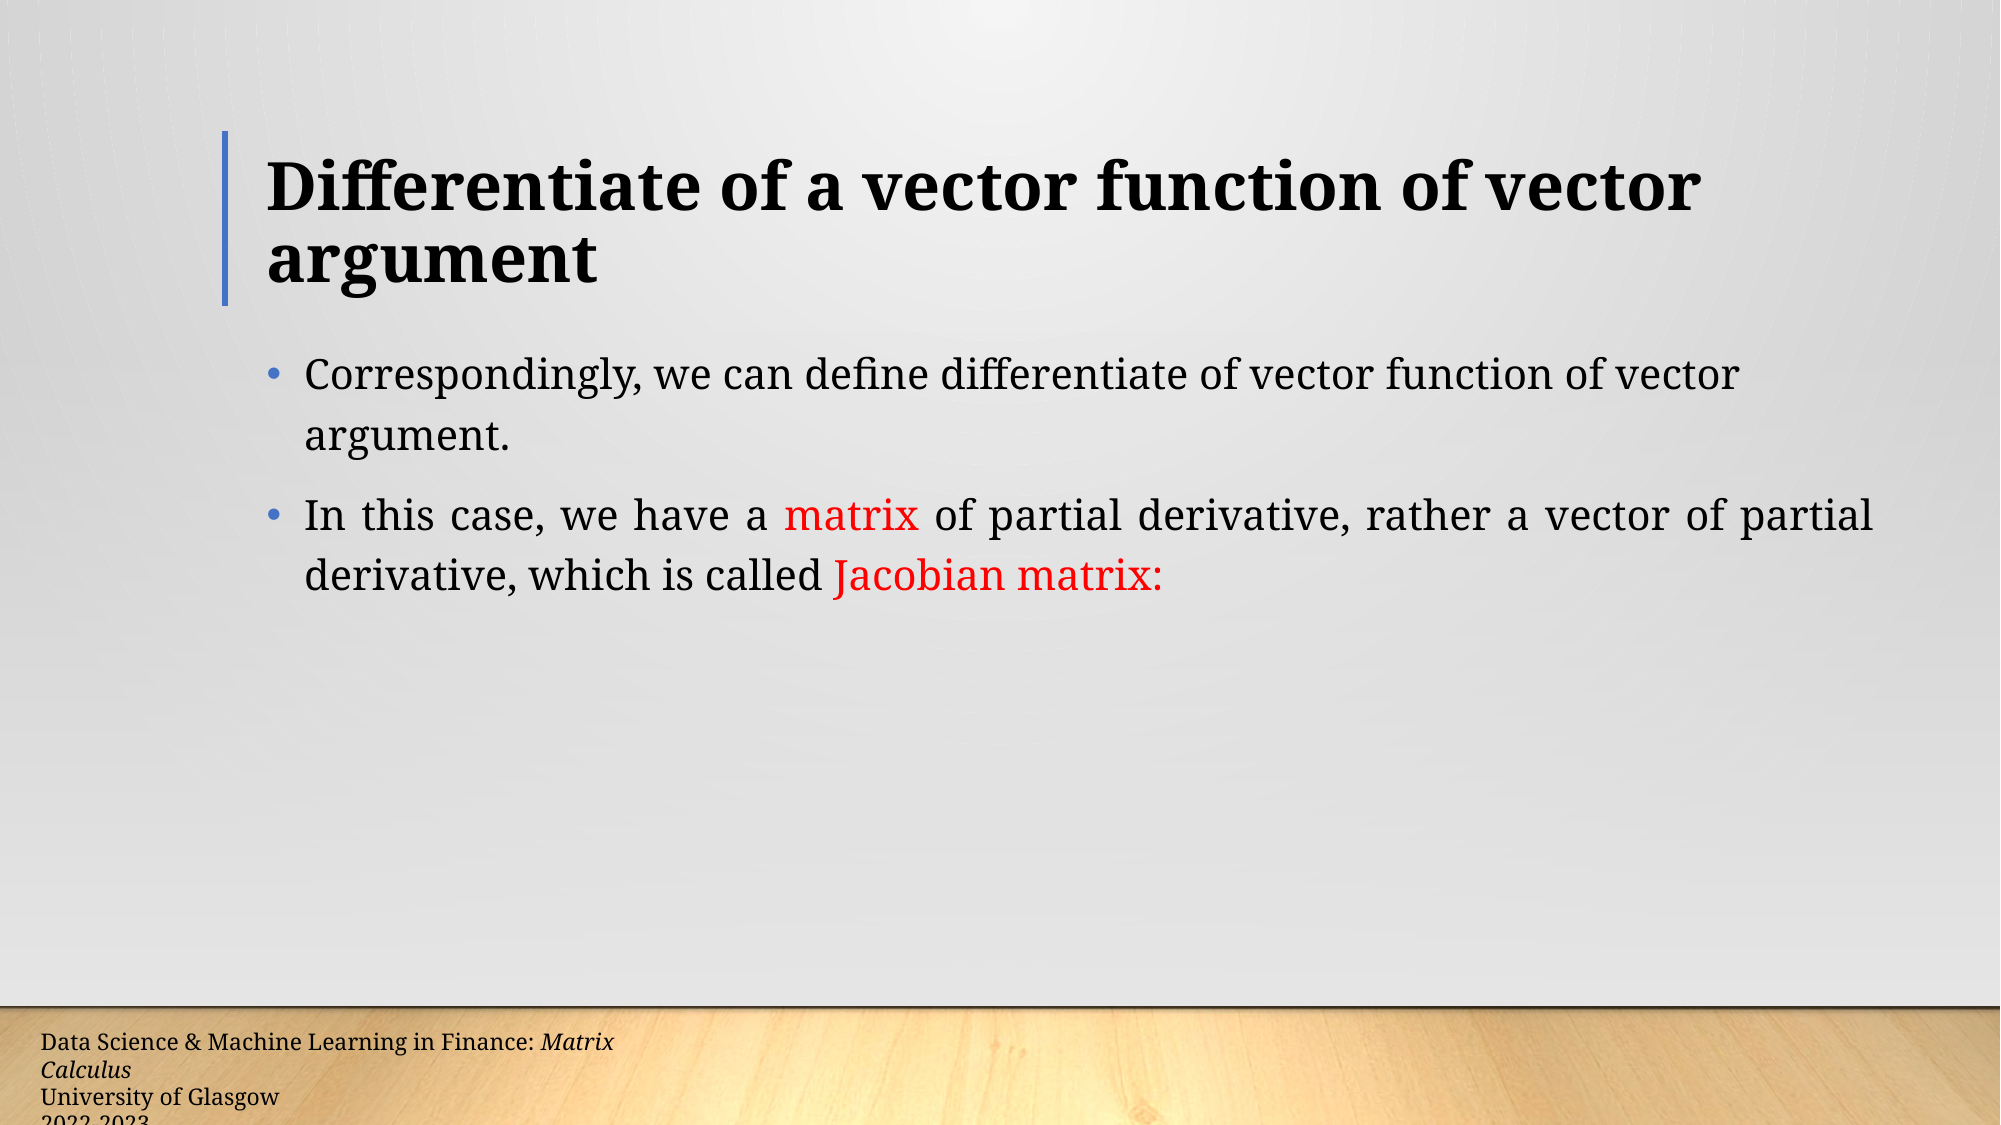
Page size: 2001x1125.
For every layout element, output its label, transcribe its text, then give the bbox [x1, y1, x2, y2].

text_box Data Science & Machine Learning in Finance: Matrix Calculus University of Glasgow 2022-2023 [25, 1020, 718, 1125]
picture [0, 1006, 2000, 1125]
title Differentiate of a vector function of vector argument [251, 131, 1814, 305]
